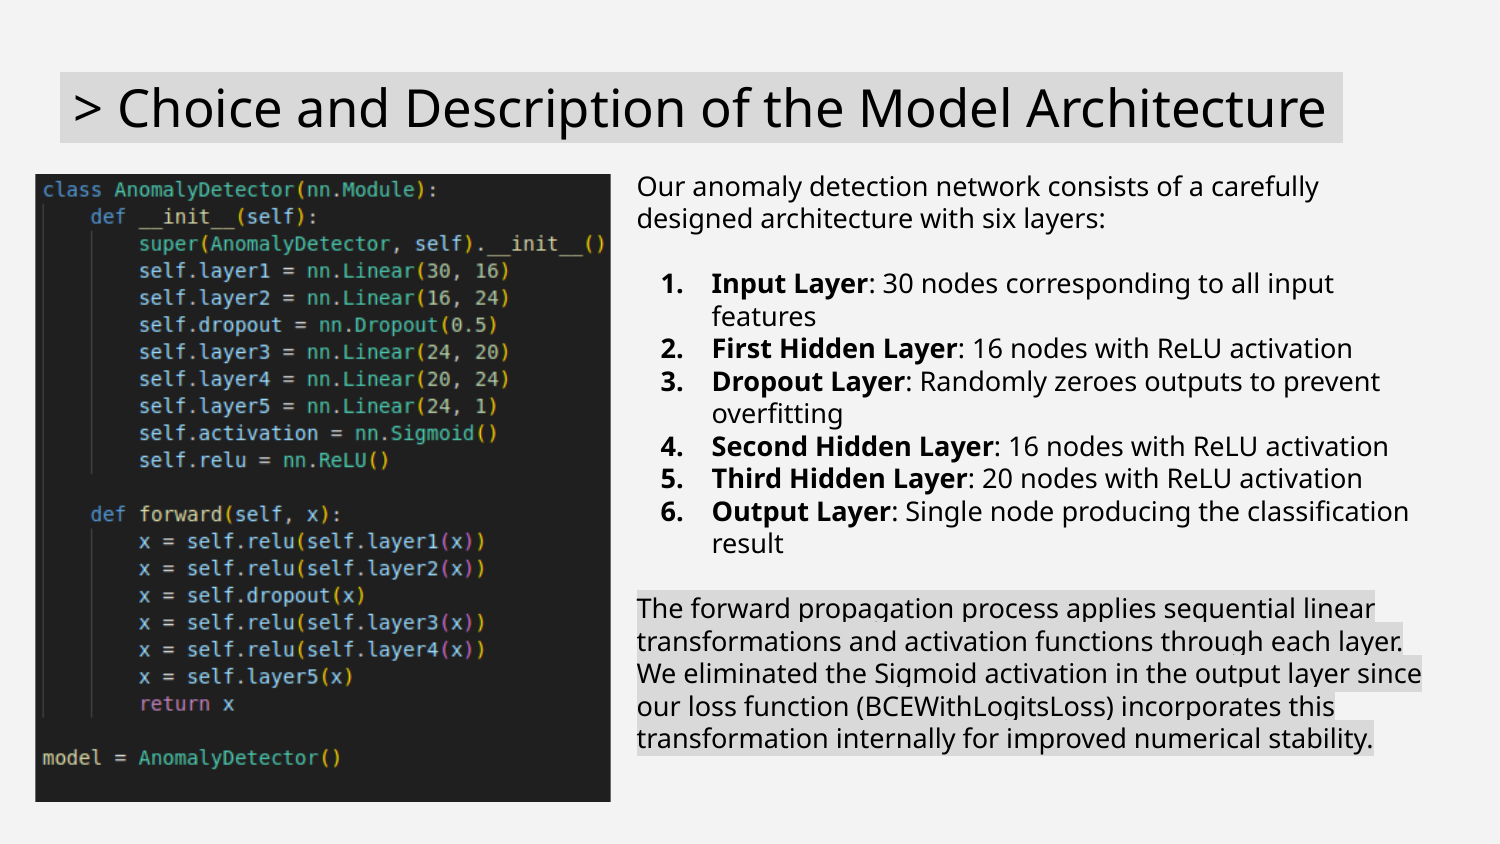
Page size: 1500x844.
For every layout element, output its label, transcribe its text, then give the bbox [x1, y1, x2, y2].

picture [35, 174, 611, 802]
title > Choice and Description of the Model Architecture. [45, 60, 1455, 155]
text_box Our anomaly detection network consists of a carefully designed architecture with six layers: Input Layer: 30 nodes corresponding to all input features First Hidden Layer: 16 nodes with ReLU activation Dropout Layer: Randomly zeroes outputs to prevent overfitting Second Hidden Layer: 16 nodes with ReLU activation Third Hidden Layer: 20 nodes with ReLU activation Output Layer: Single node producing the classification result The forward propagation process applies sequential linear transformations and activation functions through each layer. We eliminated the Sigmoid activation in the output layer since our loss function (BCEWithLogitsLoss) incorporates this transformation internally for improved numerical stability. [621, 154, 1449, 769]
